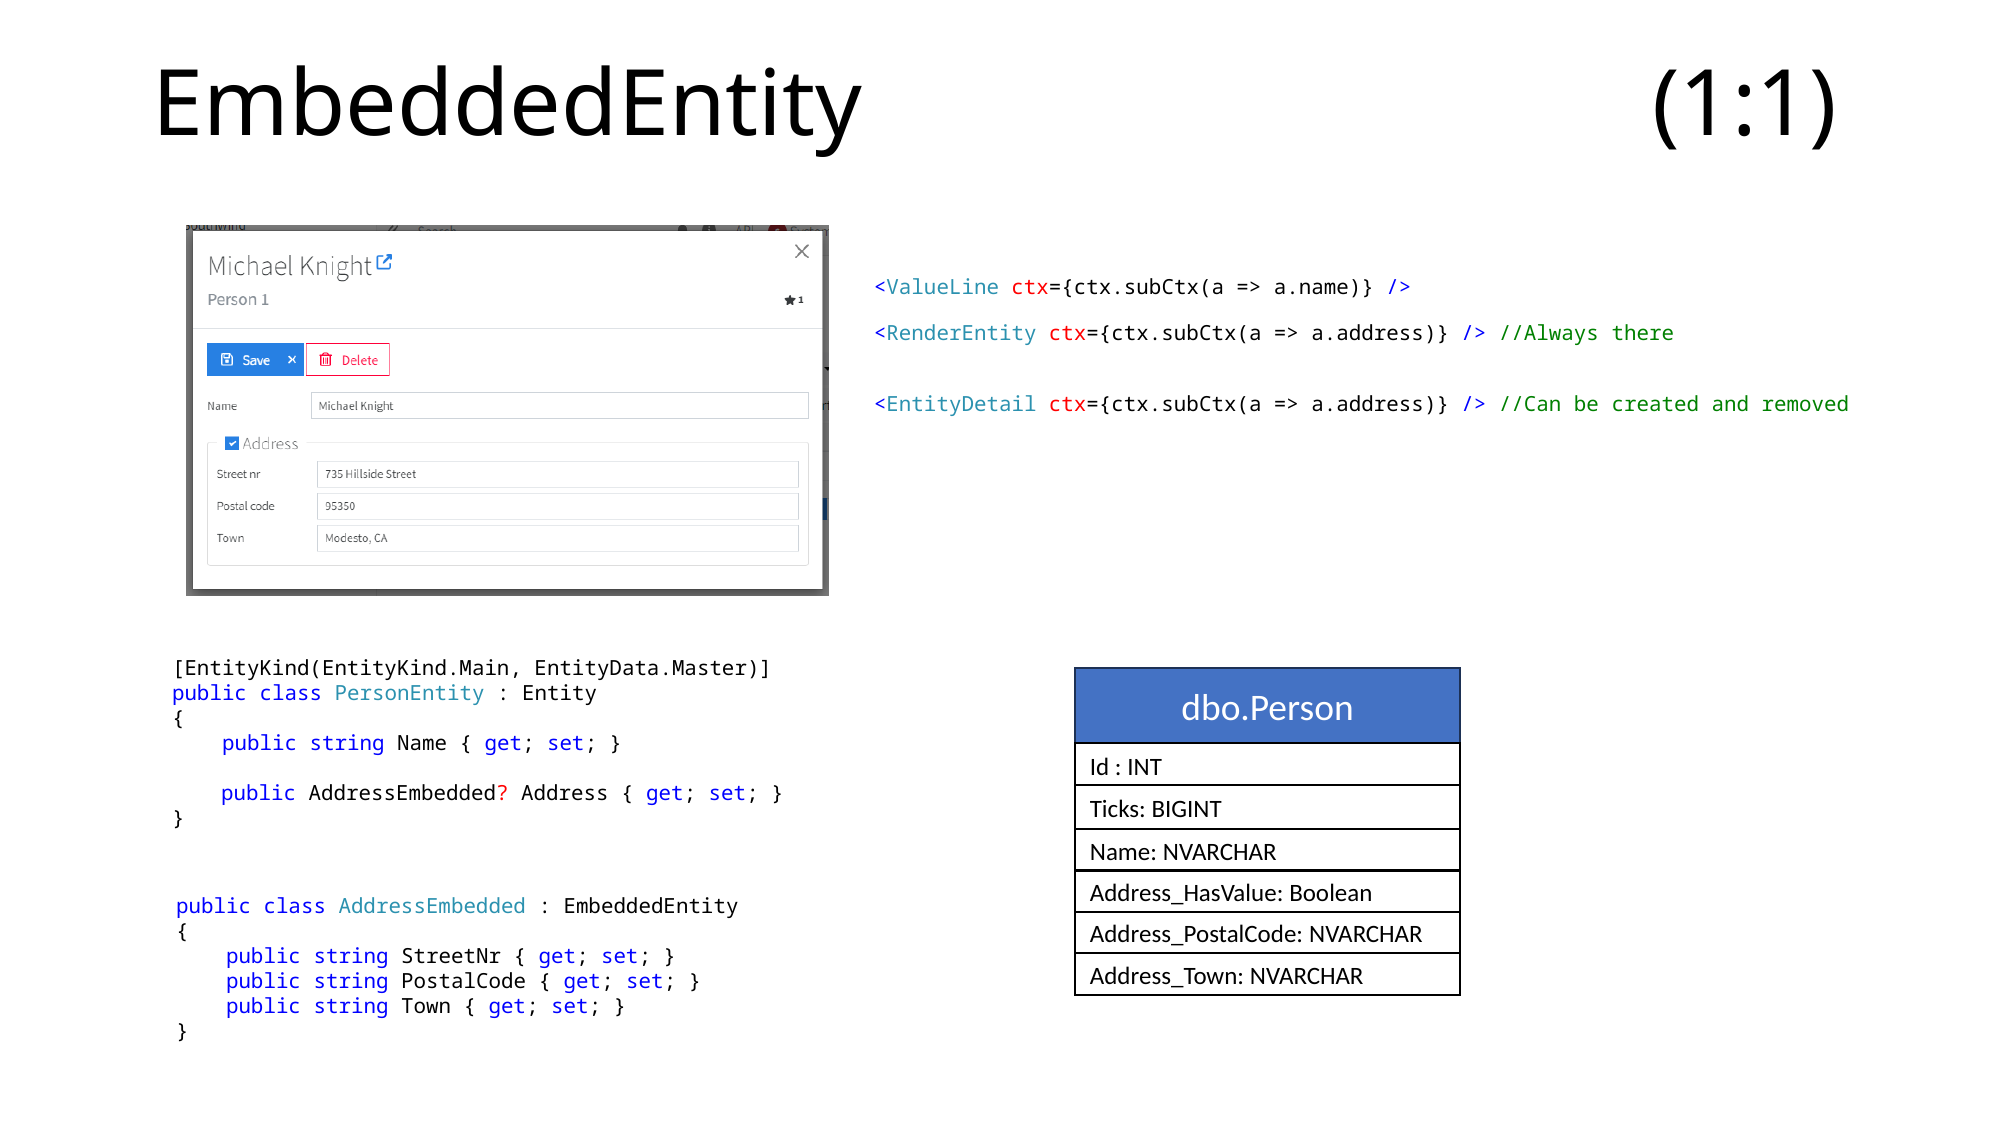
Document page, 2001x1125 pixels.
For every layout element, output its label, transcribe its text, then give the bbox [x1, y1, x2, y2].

text_box Name: NVARCHAR [1074, 830, 1461, 869]
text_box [1075, 870, 1461, 995]
title EmbeddedEntity (1:1) [137, 0, 1982, 215]
text_box public class AddressEmbedded : EmbeddedEntity { public string StreetNr { get; set; } public string PostalCode { get; set; } public string Town { get; set; } } [161, 885, 804, 1050]
text_box <RenderEntity ctx={ctx.subCtx(a => a.address)} /> //Always there [859, 332, 1950, 378]
text_box Id : INT [1074, 742, 1461, 784]
text_box <EntityDetail ctx={ctx.subCtx(a => a.address)} /> //Can be created and removed [859, 383, 1950, 423]
text_box Ticks: BIGINT [1074, 784, 1461, 830]
text_box dbo.Person [1074, 667, 1461, 742]
text_box [EntityKind(EntityKind.Main, EntityData.Master)] public class PersonEntity : Entity { public string Name { get; set; } public AddressEmbedded Address { get; set; } } [157, 647, 829, 838]
text_box public AddressEmbedded? Address { get; set; } [206, 772, 878, 813]
picture [186, 225, 829, 596]
text_box <ValueLine ctx={ctx.subCtx(a => a.name)} /> [859, 266, 1950, 332]
